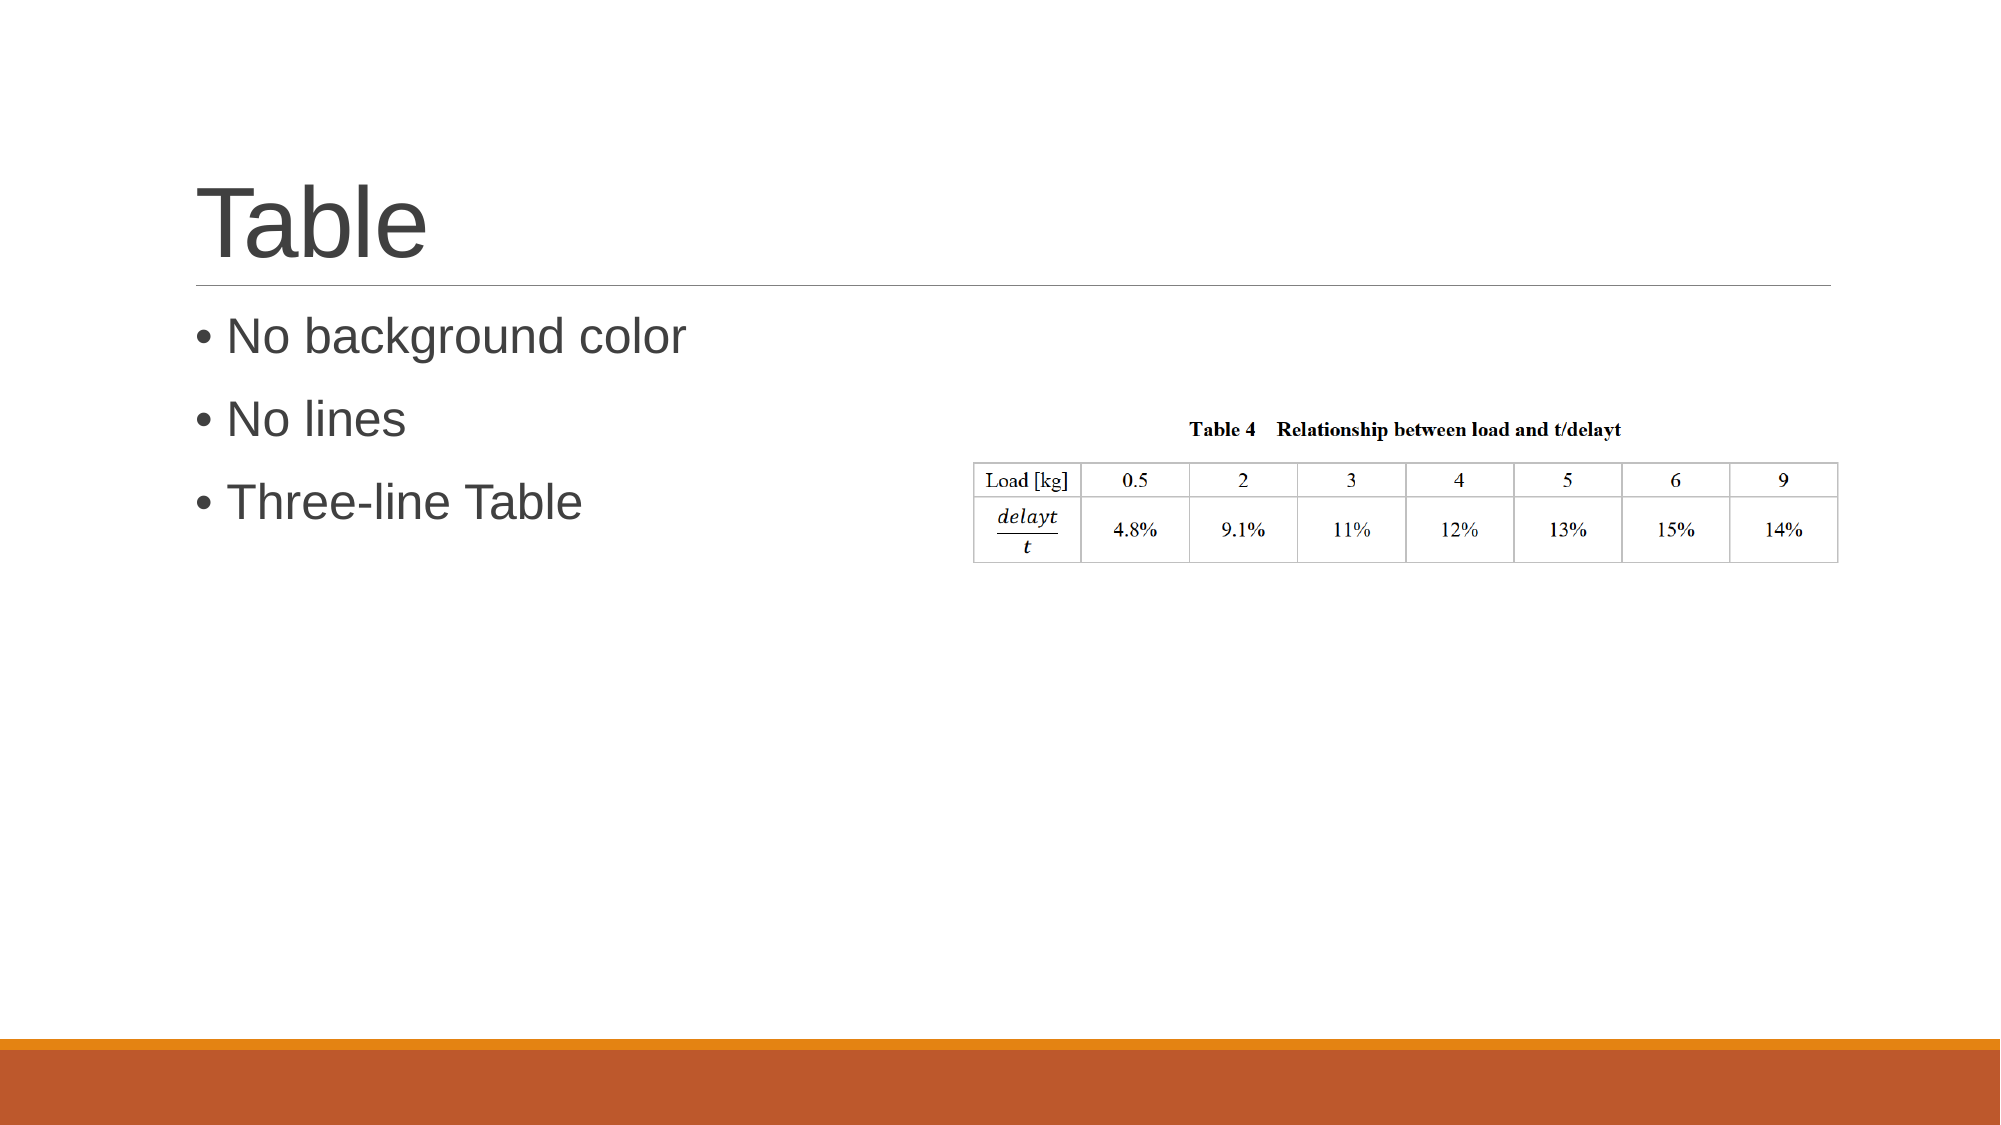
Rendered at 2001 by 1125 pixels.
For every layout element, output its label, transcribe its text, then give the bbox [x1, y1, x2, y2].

picture [938, 402, 1868, 585]
list • No background color • No lines • Three-line Table [180, 302, 1830, 963]
title Table [180, 47, 1830, 285]
